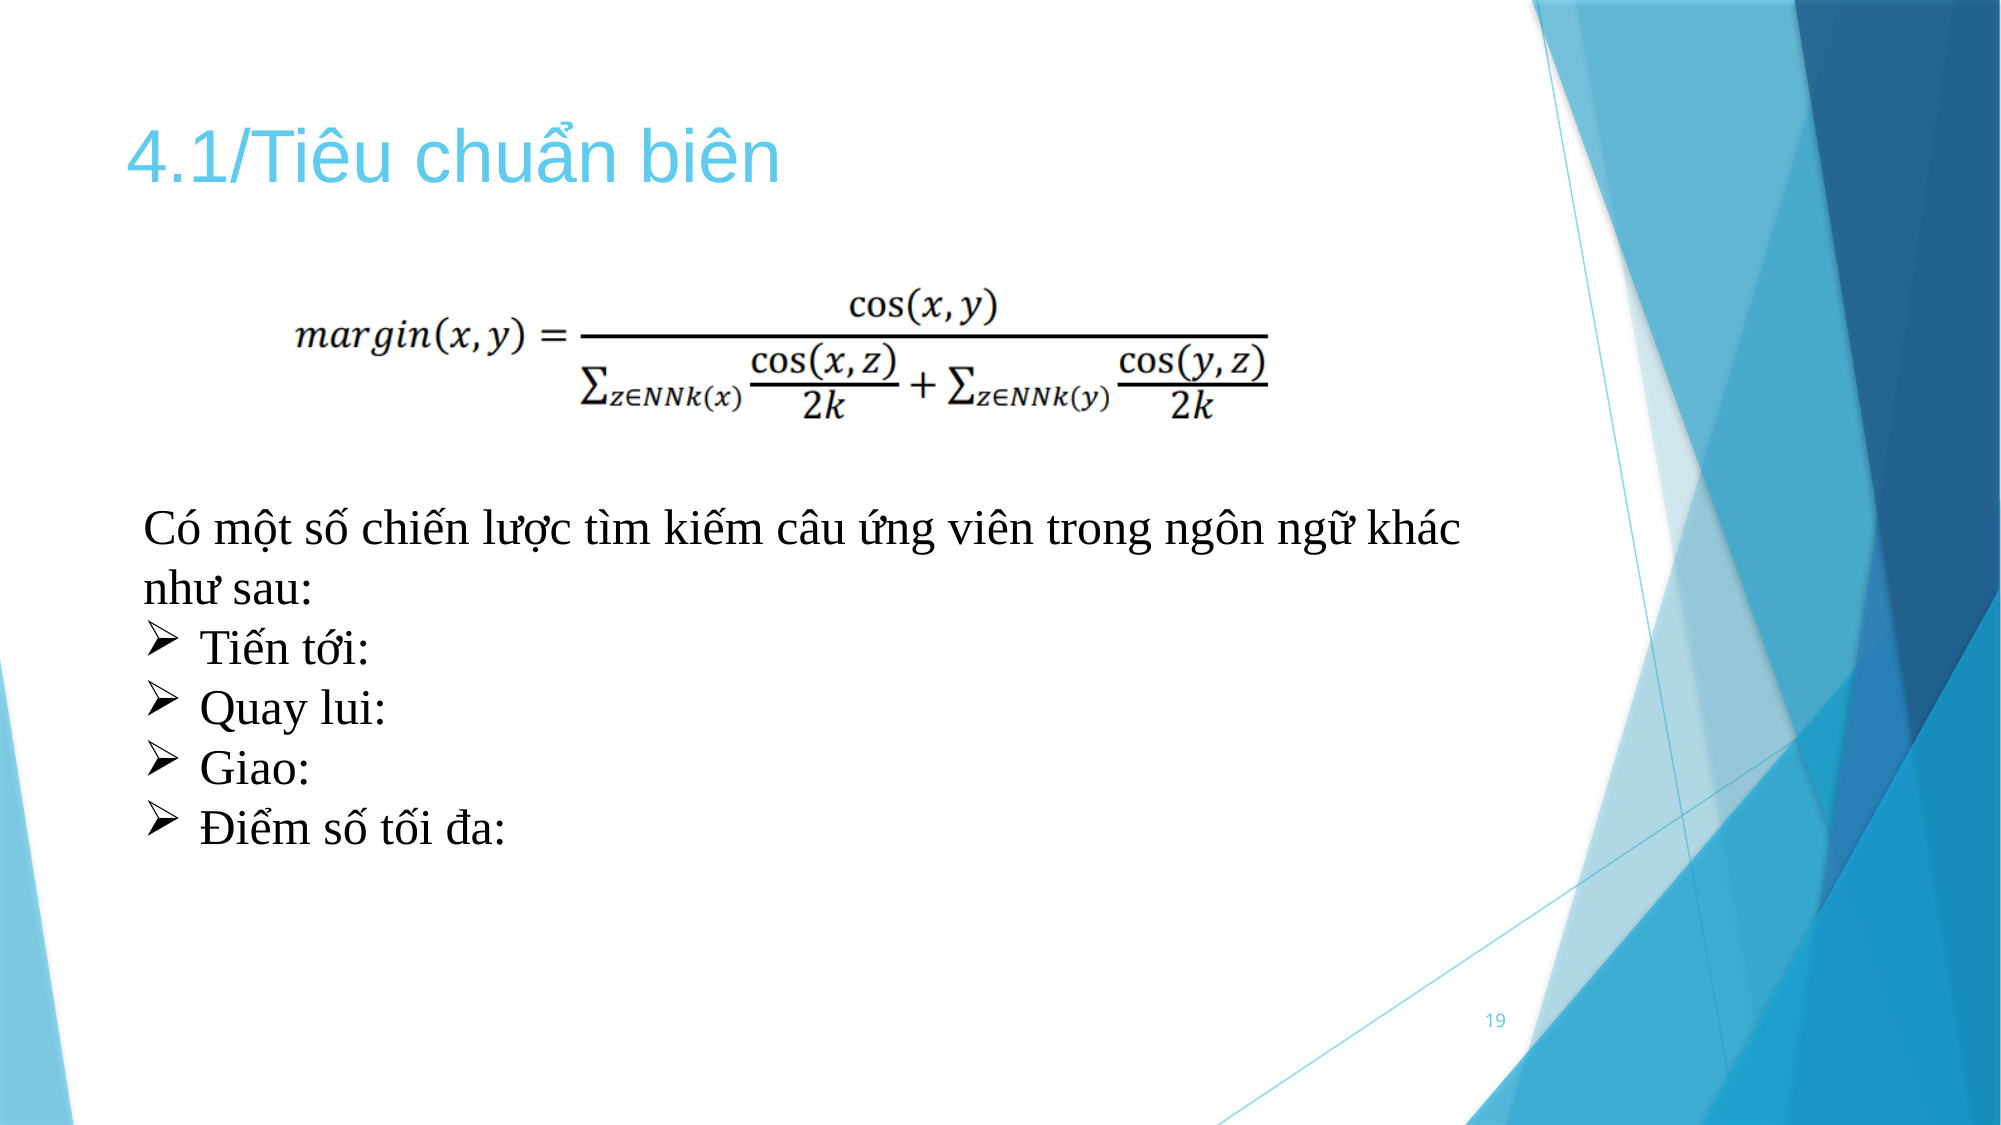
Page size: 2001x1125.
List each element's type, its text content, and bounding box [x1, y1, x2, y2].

title 4.1/Tiêu chuẩn biên [111, 99, 1522, 257]
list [110, 257, 1522, 436]
text_box [111, 448, 1522, 991]
text_box Có một số chiến lược tìm kiếm câu ứng viên trong ngôn ngữ khác như sau: Tiến tới: Quay lui: Giao: Điểm số tối đa: [128, 486, 1500, 862]
slide_number 19 [1409, 991, 1522, 1051]
